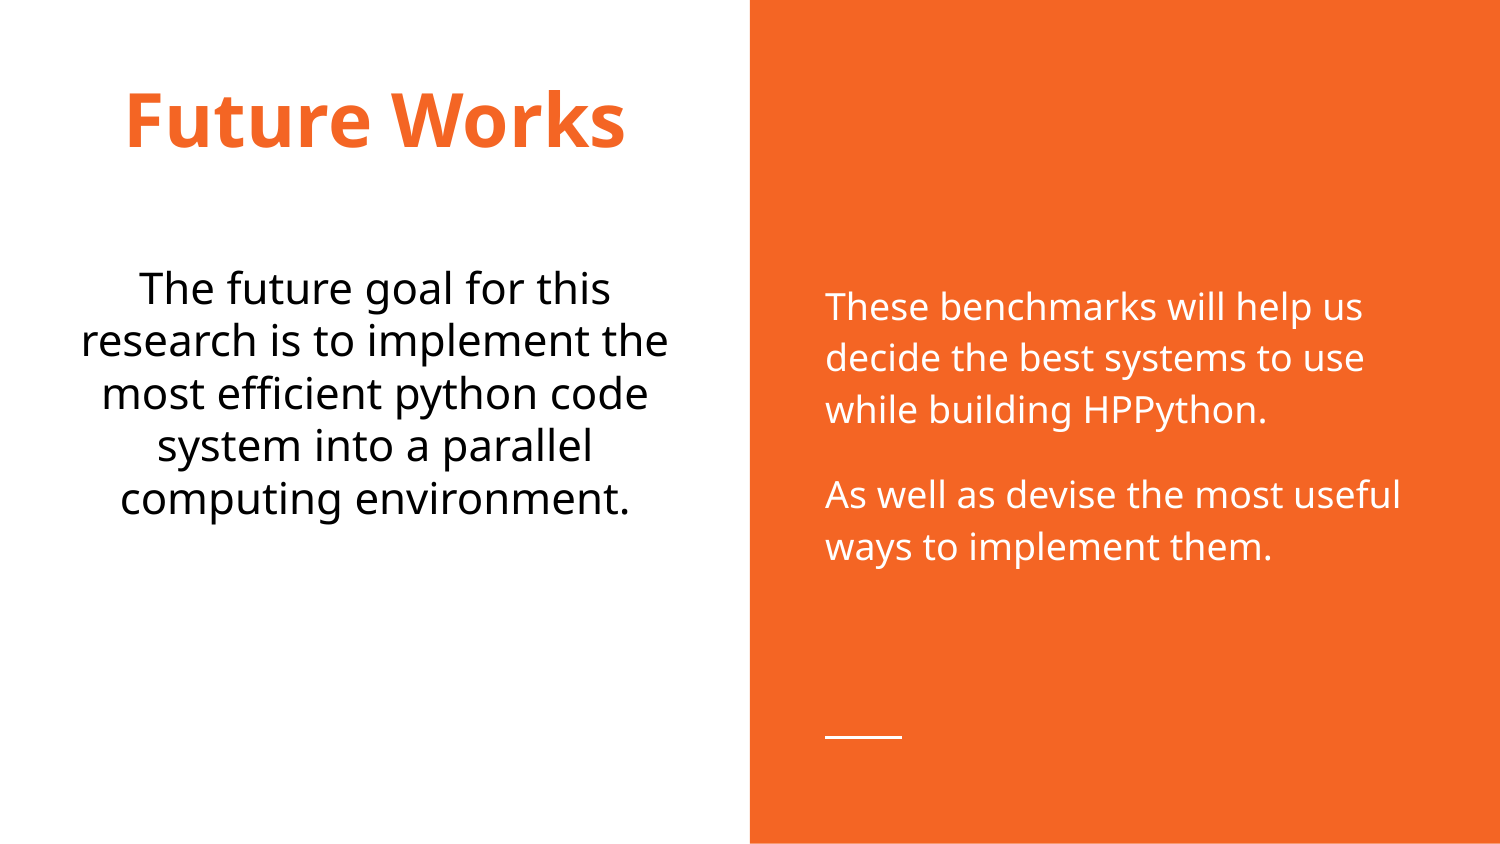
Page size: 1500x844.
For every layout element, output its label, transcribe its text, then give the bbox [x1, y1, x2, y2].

list These benchmarks will help us decide the best systems to use while building HPPython. As well as devise the most useful ways to implement them. [810, 118, 1440, 725]
title Future Works [43, 48, 708, 178]
subtitle The future goal for this research is to implement the most efficient python code system into a parallel computing environment. [43, 245, 708, 670]
